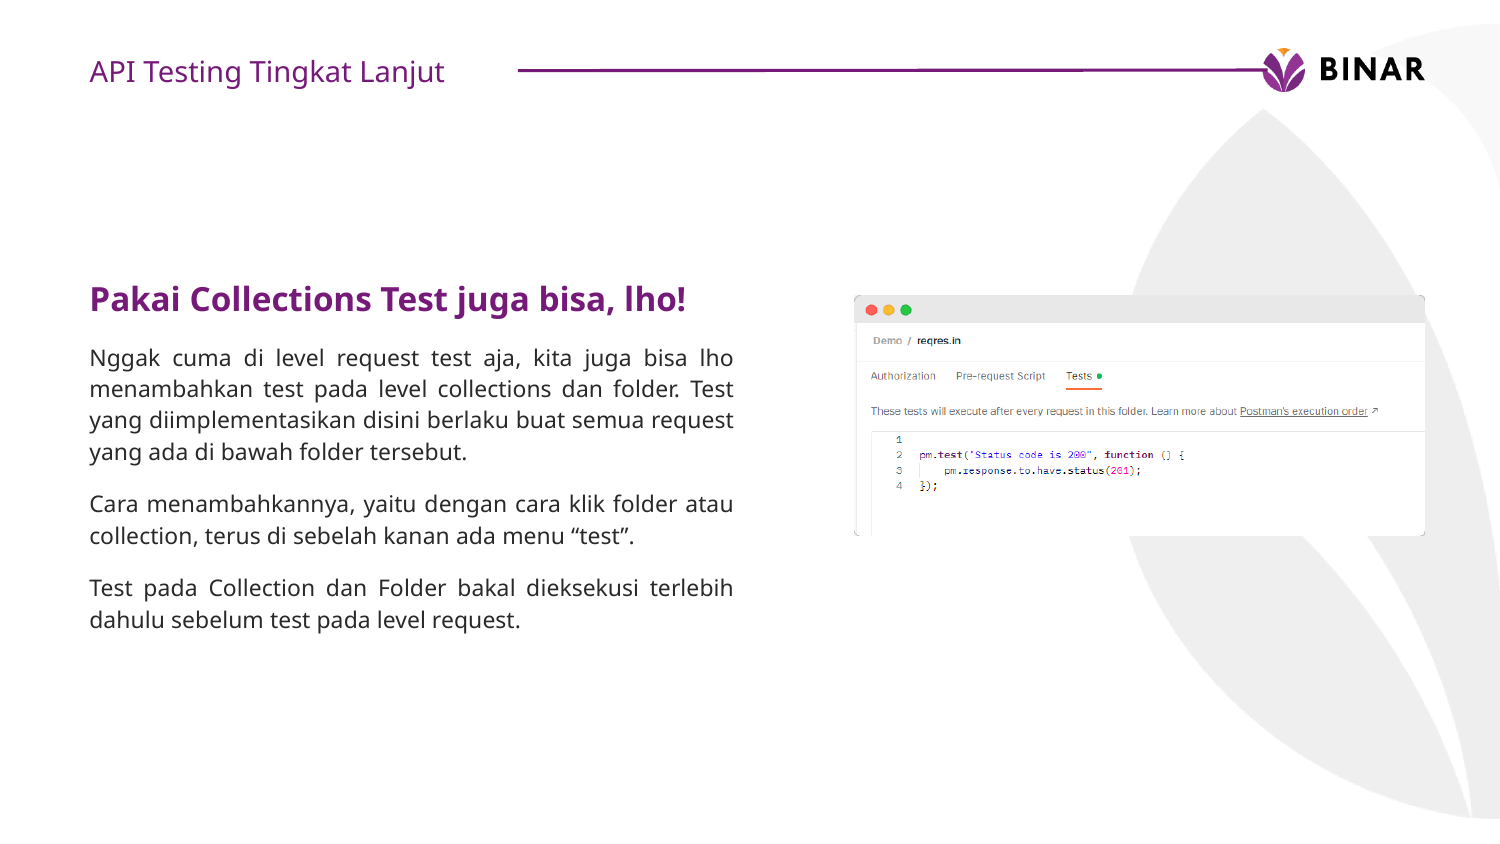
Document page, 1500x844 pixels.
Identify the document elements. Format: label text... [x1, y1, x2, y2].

picture [854, 24, 1500, 819]
text_box Pakai Collections Test juga bisa, lho! Nggak cuma di level request test aja, kita juga bisa lho menambahkan test pada level collections dan folder. Test yang diimplementasikan disini berlaku buat semua request yang ada di bawah folder tersebut. Cara menambahkannya, yaitu dengan cara klik folder atau collection, terus di sebelah kanan ada menu “test”. Test pada Collection dan Folder bakal dieksekusi terlebih dahulu sebelum test pada level request. [74, 117, 750, 788]
text_box API Testing Tingkat Lanjut [74, 23, 518, 118]
